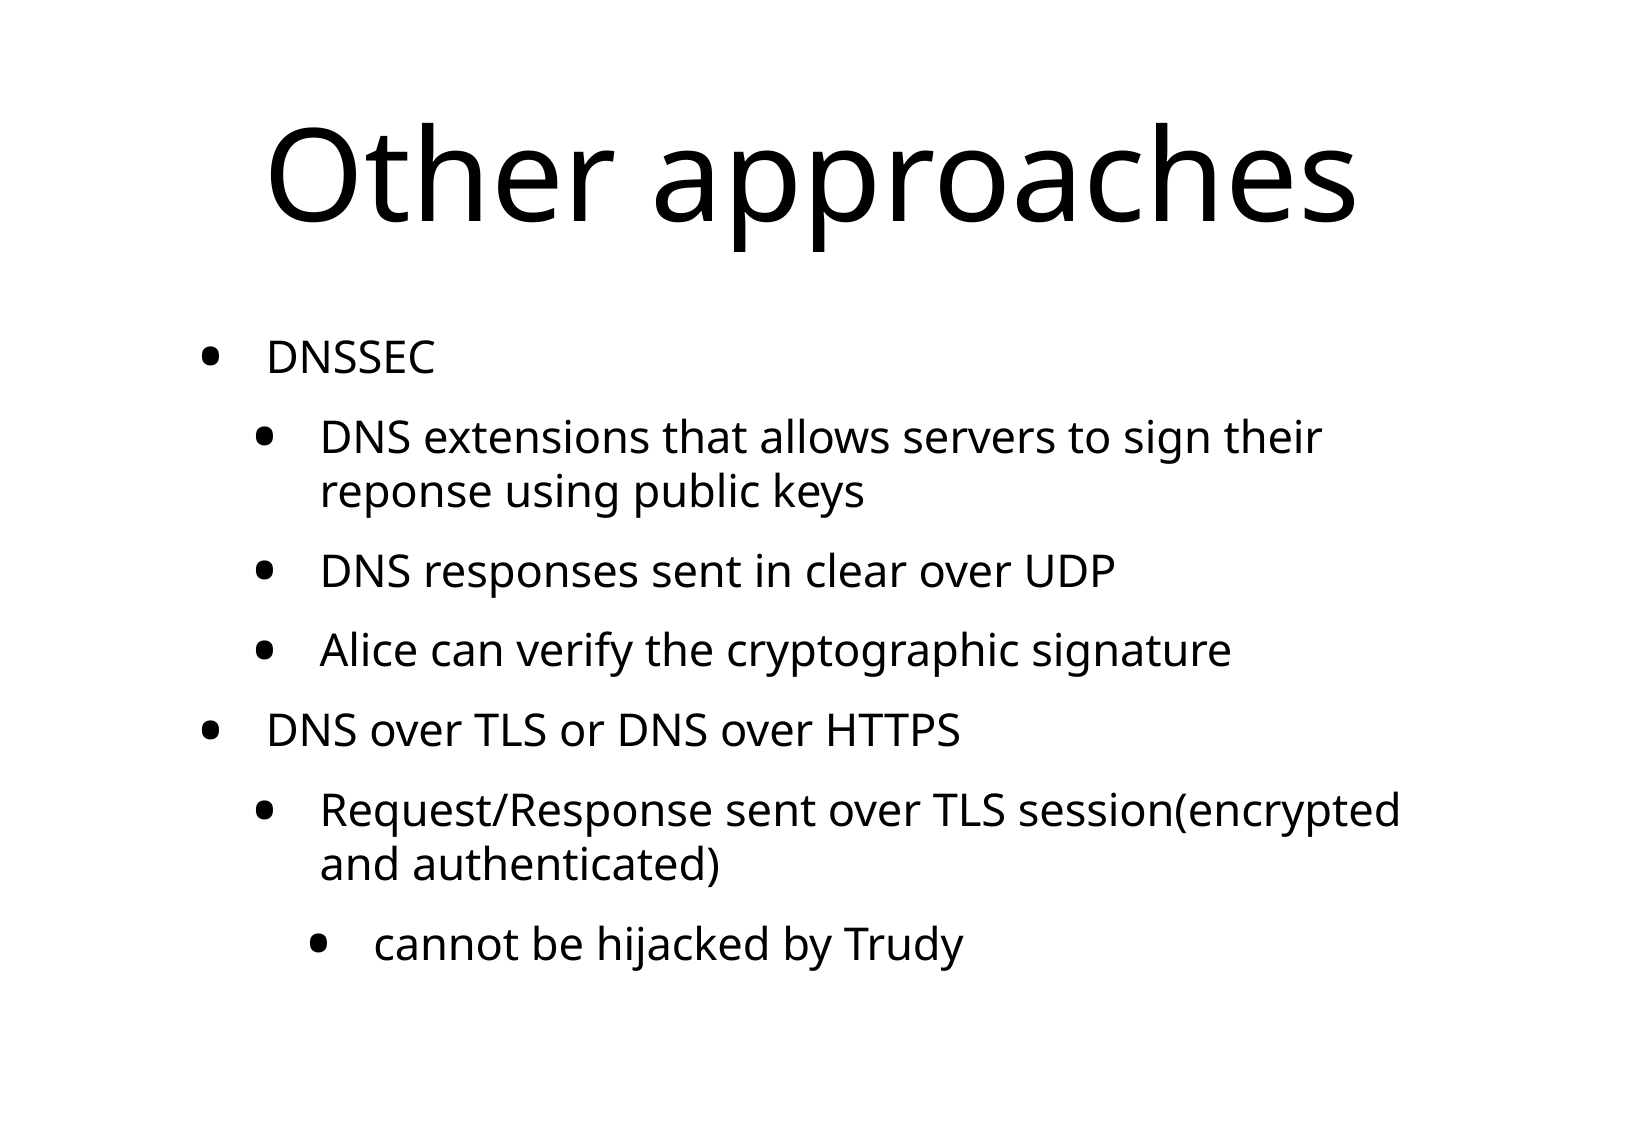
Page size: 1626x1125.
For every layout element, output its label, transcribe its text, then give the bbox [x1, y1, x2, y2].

list DNSSEC DNS extensions that allows servers to sign their reponse using public keys DNS responses sent in clear over UDP Alice can verify the cryptographic signature DNS over TLS or DNS over HTTPS Request/Response sent over TLS session(encrypted and authenticated) cannot be hijacked by Trudy [158, 319, 1467, 979]
title Other approaches [158, 29, 1467, 311]
